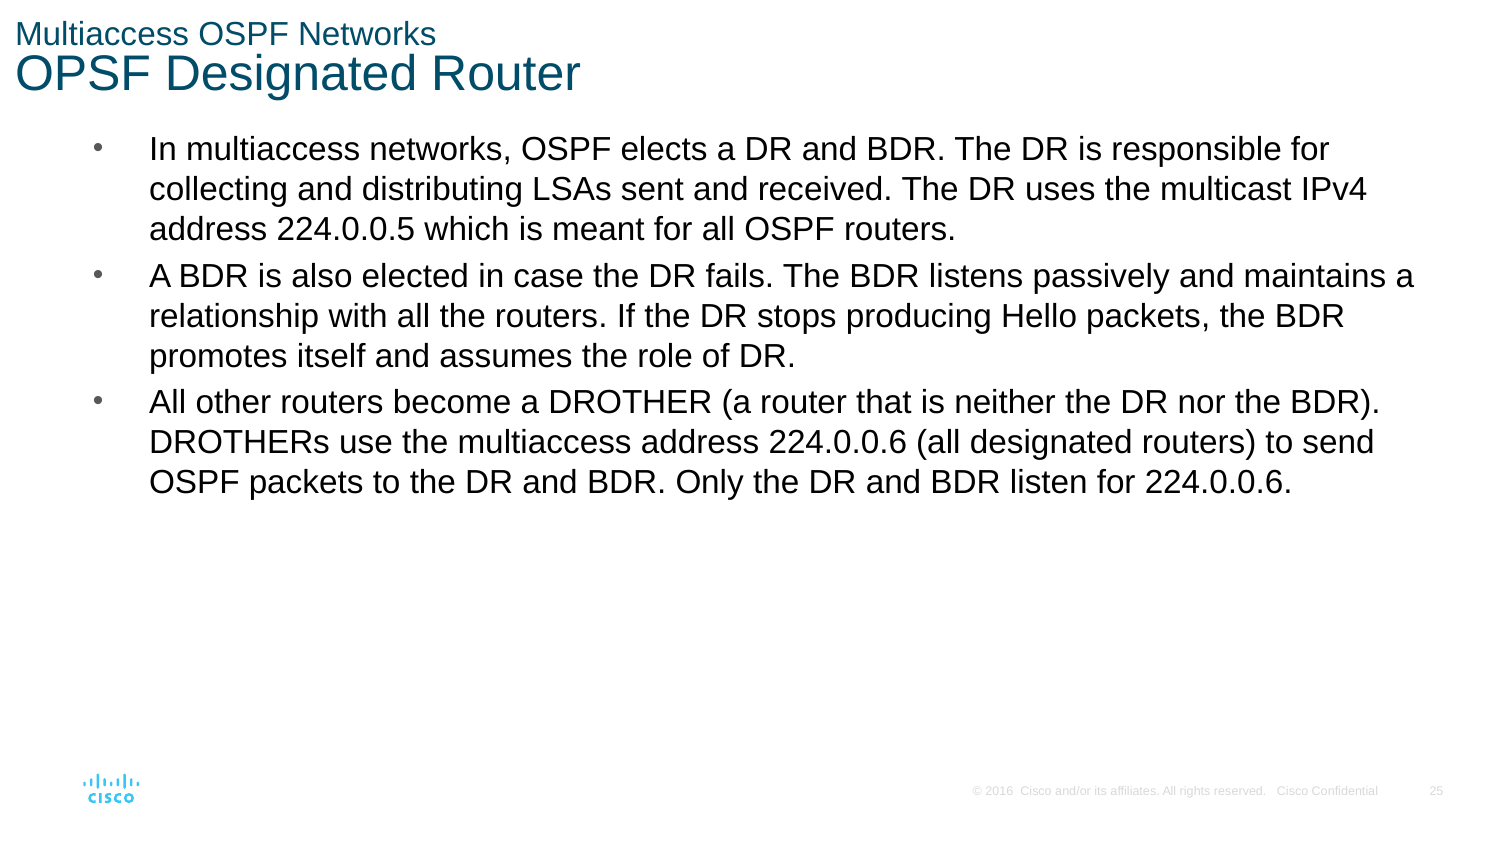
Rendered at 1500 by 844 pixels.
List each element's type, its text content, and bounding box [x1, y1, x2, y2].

title Multiaccess OSPF Networks OPSF Designated Router [0, 0, 1369, 121]
list In multiaccess networks, OSPF elects a DR and BDR. The DR is responsible for collecting and distributing LSAs sent and received. The DR uses the multicast IPv4 address 224.0.0.5 which is meant for all OSPF routers. A BDR is also elected in case the DR fails. The BDR listens passively and maintains a relationship with all the routers. If the DR stops producing Hello packets, the BDR promotes itself and assumes the role of DR. All other routers become a DROTHER (a router that is neither the DR nor the BDR). DROTHERs use the multiaccess address 224.0.0.6 (all designated routers) to send OSPF packets to the DR and BDR. Only the DR and BDR listen for 224.0.0.6. [77, 120, 1437, 726]
